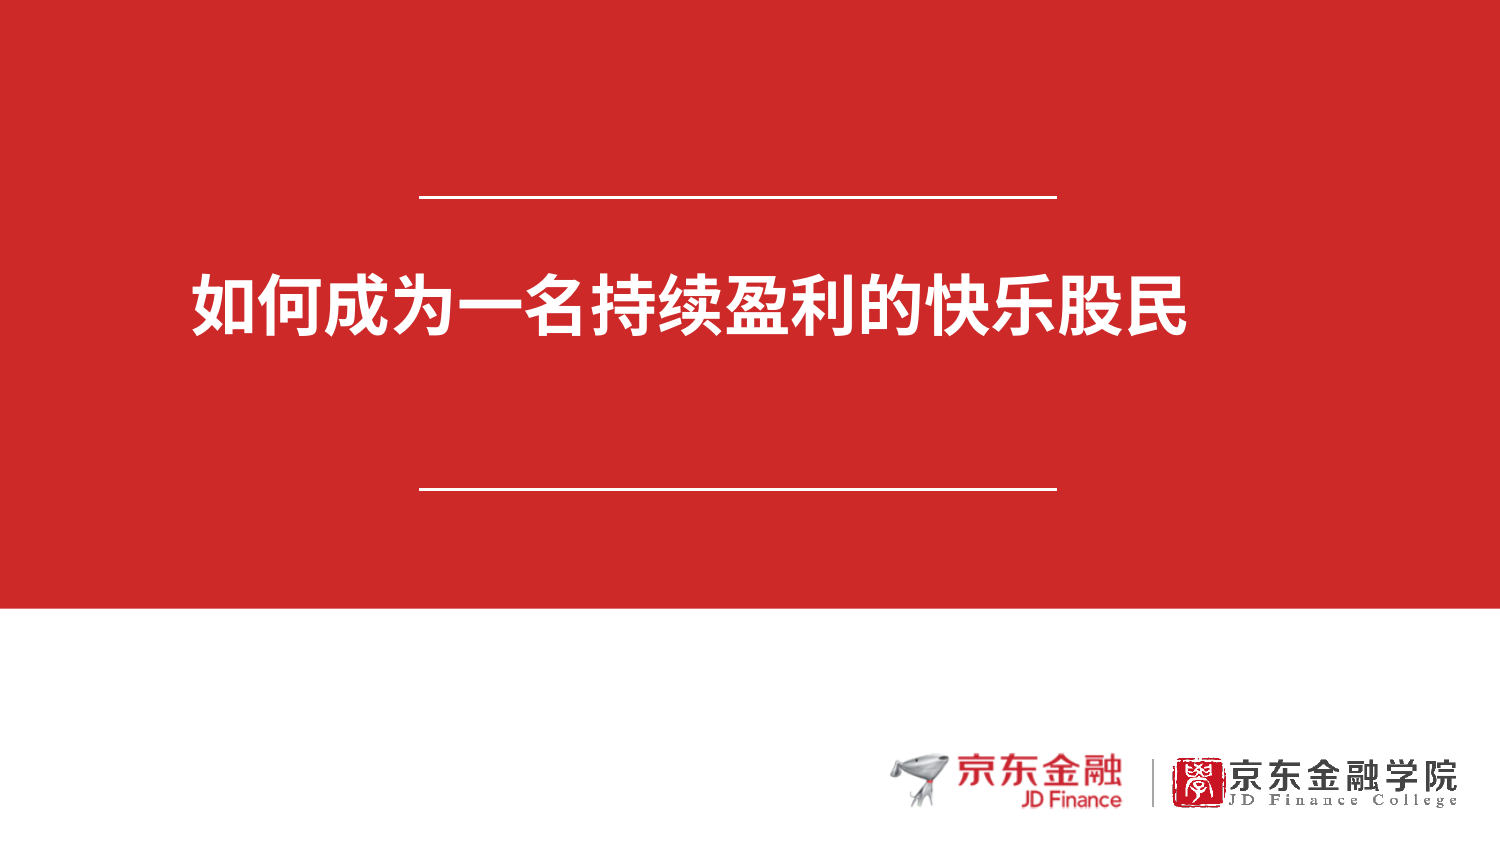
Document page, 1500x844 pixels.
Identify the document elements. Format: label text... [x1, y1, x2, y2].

text_box 如何成为一名持续盈利的快乐股民 [159, 256, 1223, 352]
picture [879, 740, 1133, 828]
picture [1166, 753, 1462, 812]
